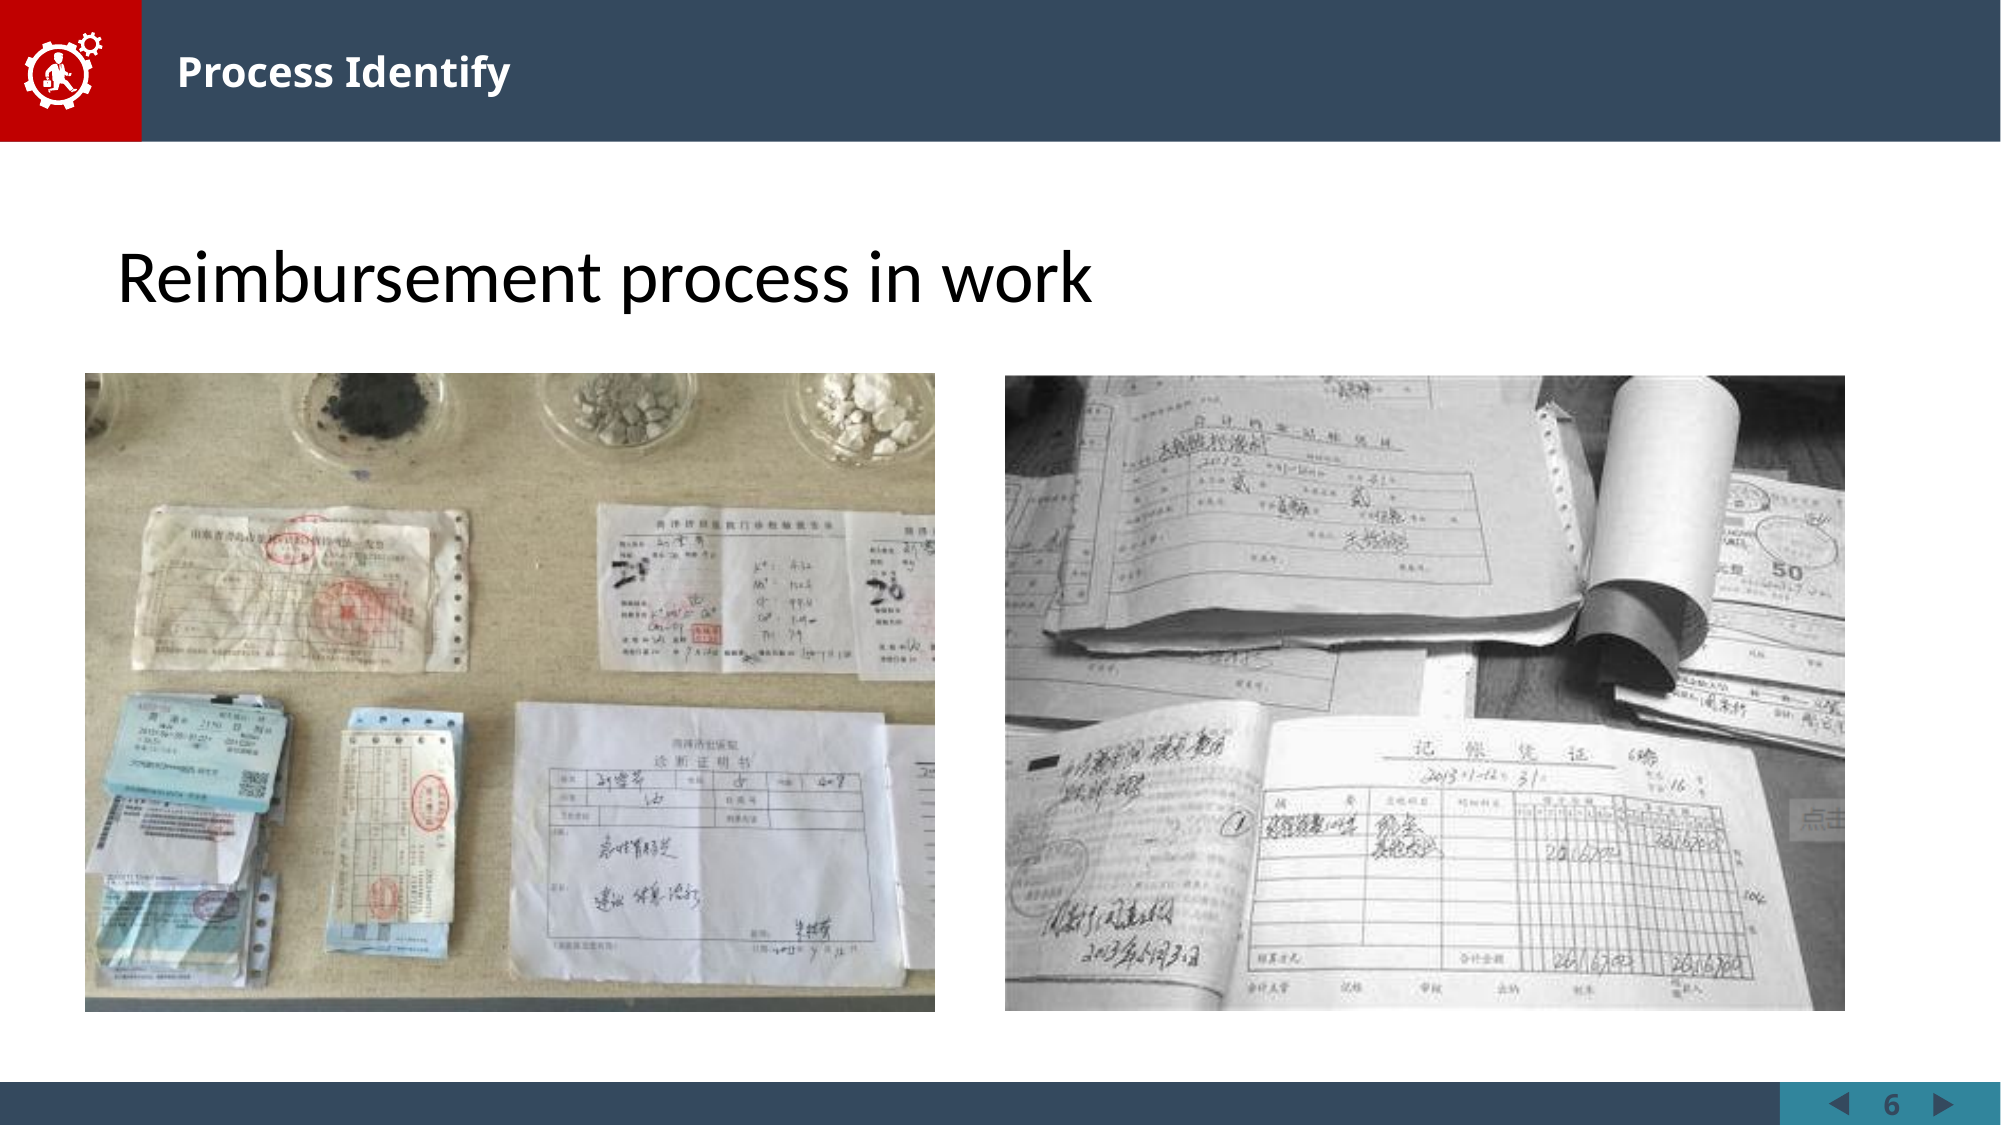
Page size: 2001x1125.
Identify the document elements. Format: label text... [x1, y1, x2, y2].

text_box Reimbursement process in work [102, 219, 1816, 325]
picture [1005, 374, 1845, 1011]
picture [85, 373, 935, 1012]
text_box [144, 0, 2001, 144]
text_box [0, 1080, 1778, 1125]
text_box Process Identify [161, 32, 859, 110]
text_box [0, 0, 144, 144]
text_box 6 [1779, 1078, 2001, 1125]
text_box [24, 32, 103, 110]
